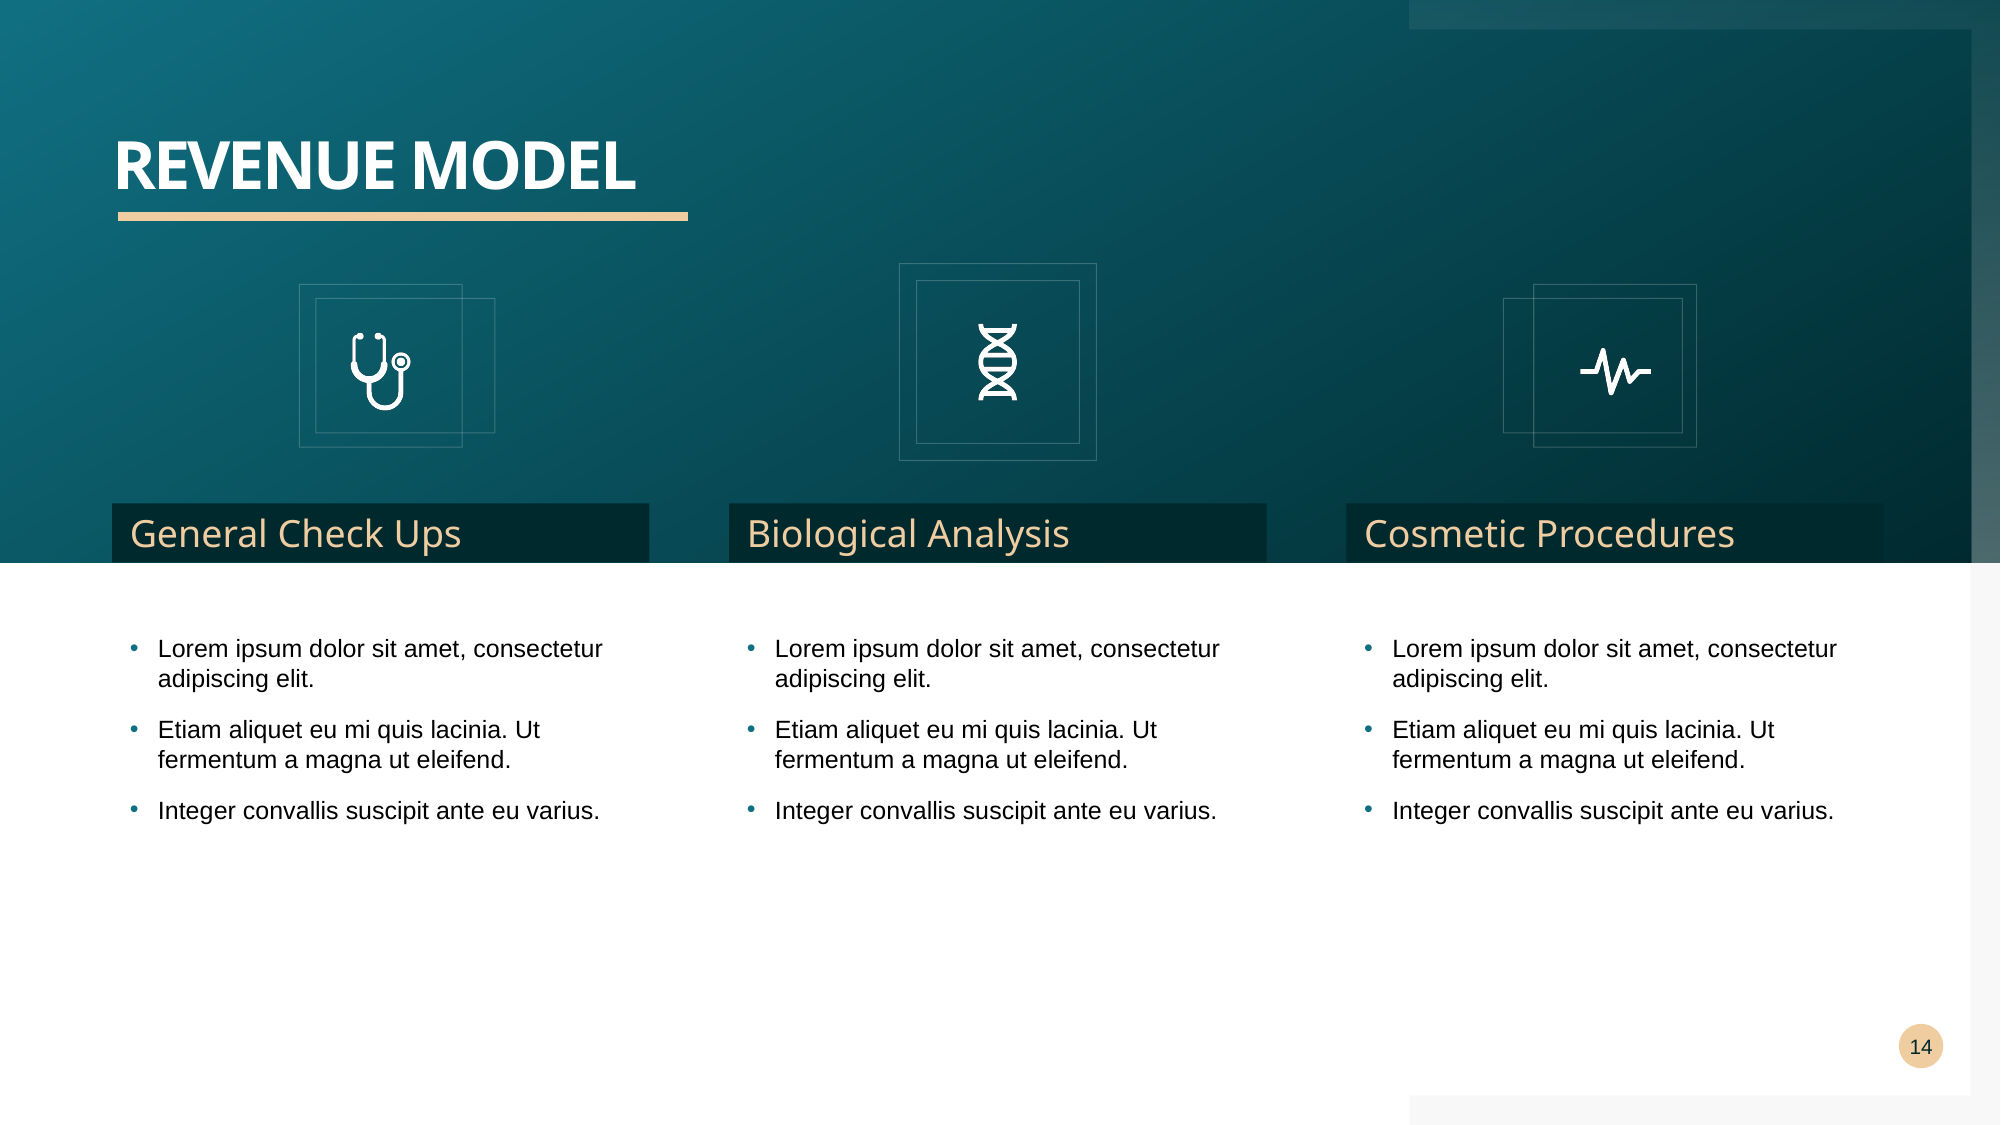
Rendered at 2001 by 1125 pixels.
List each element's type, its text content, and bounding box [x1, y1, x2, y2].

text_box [1503, 284, 1697, 448]
title REVENUE MODEL [112, 132, 1353, 194]
slide_number 14 [1898, 1023, 1944, 1069]
list General Check Ups [112, 503, 650, 563]
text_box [899, 263, 1097, 461]
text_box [299, 284, 495, 448]
list Cosmetic Procedures [1346, 503, 1884, 563]
list Lorem ipsum dolor sit amet, consectetur adipiscing elit. Etiam aliquet eu mi quis lacinia. Ut fermentum a magna ut eleifend. Integer convallis suscipit ante eu varius. [1346, 632, 1884, 1001]
list Biological Analysis [729, 503, 1267, 563]
list Lorem ipsum dolor sit amet, consectetur adipiscing elit. Etiam aliquet eu mi quis lacinia. Ut fermentum a magna ut eleifend. Integer convallis suscipit ante eu varius. [729, 632, 1267, 1001]
list Lorem ipsum dolor sit amet, consectetur adipiscing elit. Etiam aliquet eu mi quis lacinia. Ut fermentum a magna ut eleifend. Integer convallis suscipit ante eu varius. [112, 632, 650, 1001]
